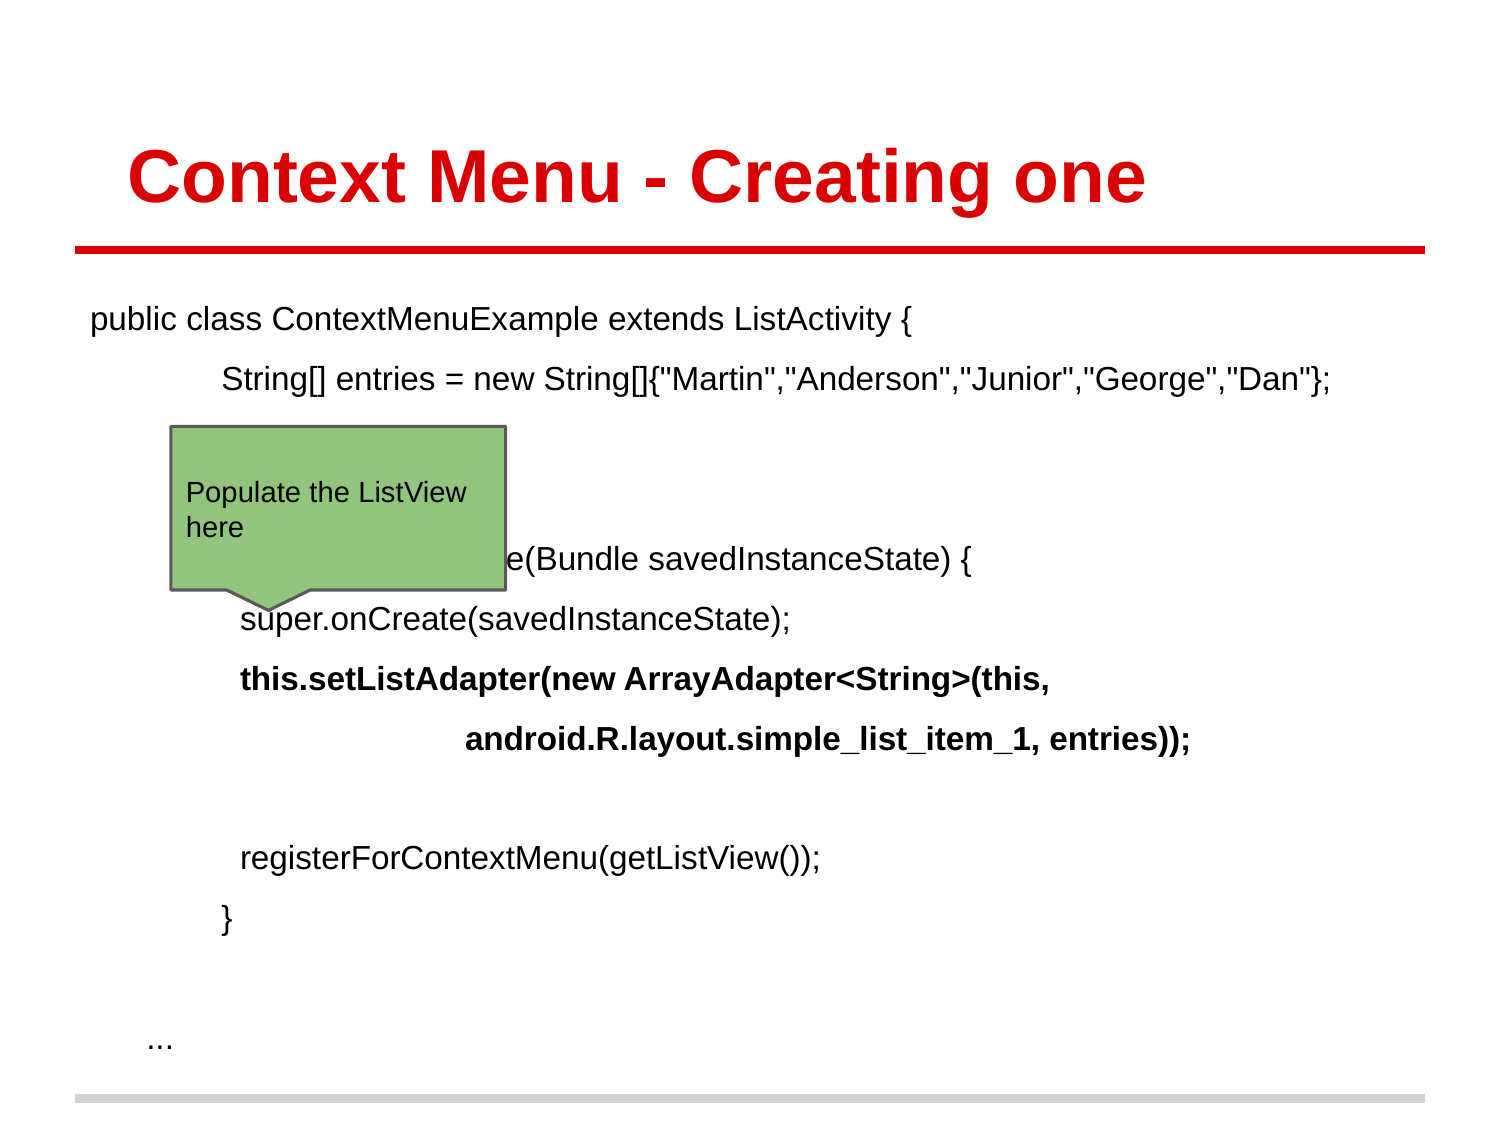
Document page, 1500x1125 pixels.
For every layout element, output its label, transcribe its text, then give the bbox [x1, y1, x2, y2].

text_box Populate the ListView here [170, 426, 506, 611]
title Context Menu - Creating one [75, 45, 1425, 233]
list public class ContextMenuExample extends ListActivity { String[] entries = new String[]{"Martin","Anderson","Junior","George","Dan"}; @Override public void onCreate(Bundle savedInstanceState) { super.onCreate(savedInstanceState); this.setListAdapter(new ArrayAdapter<String>(this, android.R.layout.simple_list_item_1, entries)); registerForContextMenu(getListView()); } ... [75, 262, 1425, 1078]
